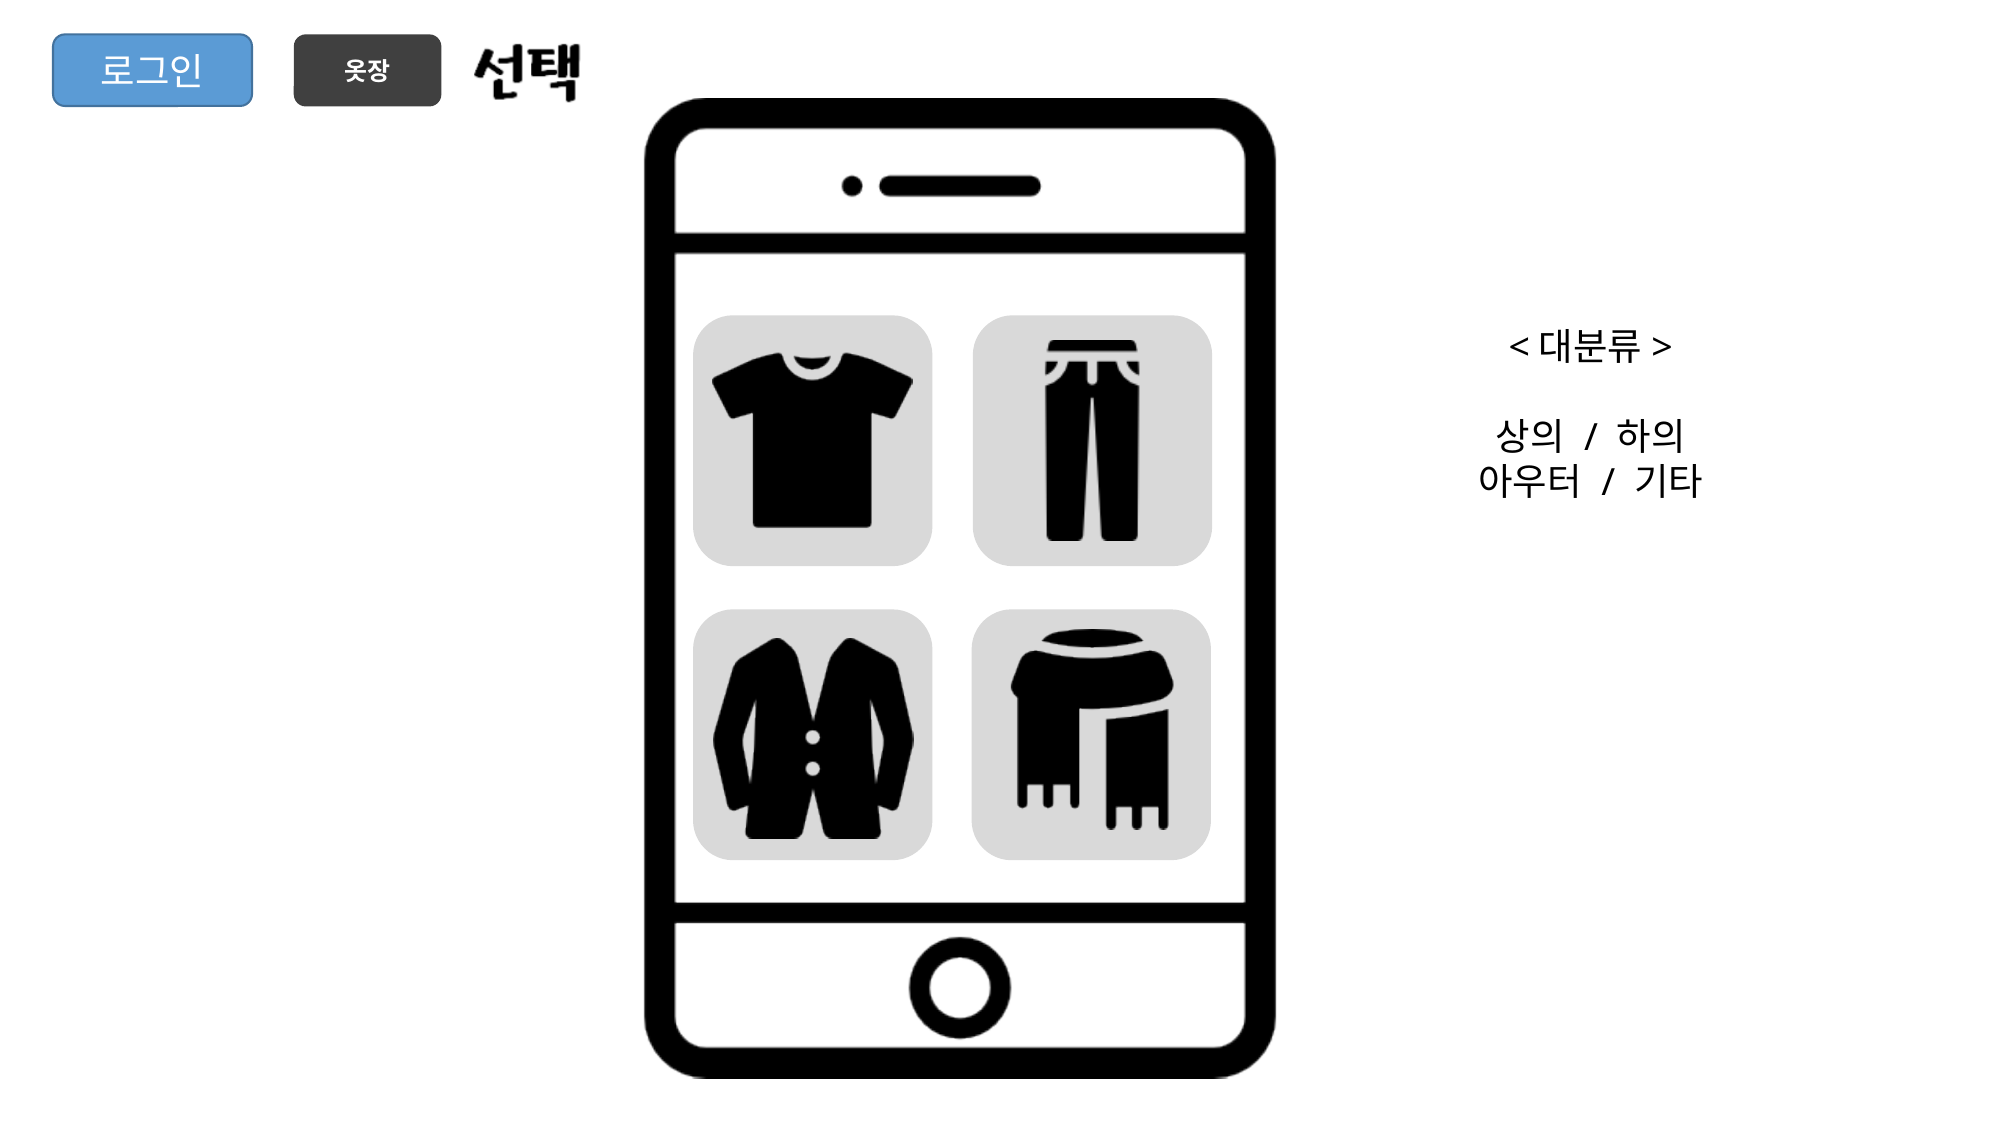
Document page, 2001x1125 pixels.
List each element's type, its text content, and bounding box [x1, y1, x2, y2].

text_box 로그인 [51, 33, 254, 108]
picture [470, 34, 1451, 1079]
text_box 옷장 [292, 33, 443, 108]
text_box <대분류> 상의 / 하의 아우터 / 기타 [1451, 315, 1816, 511]
